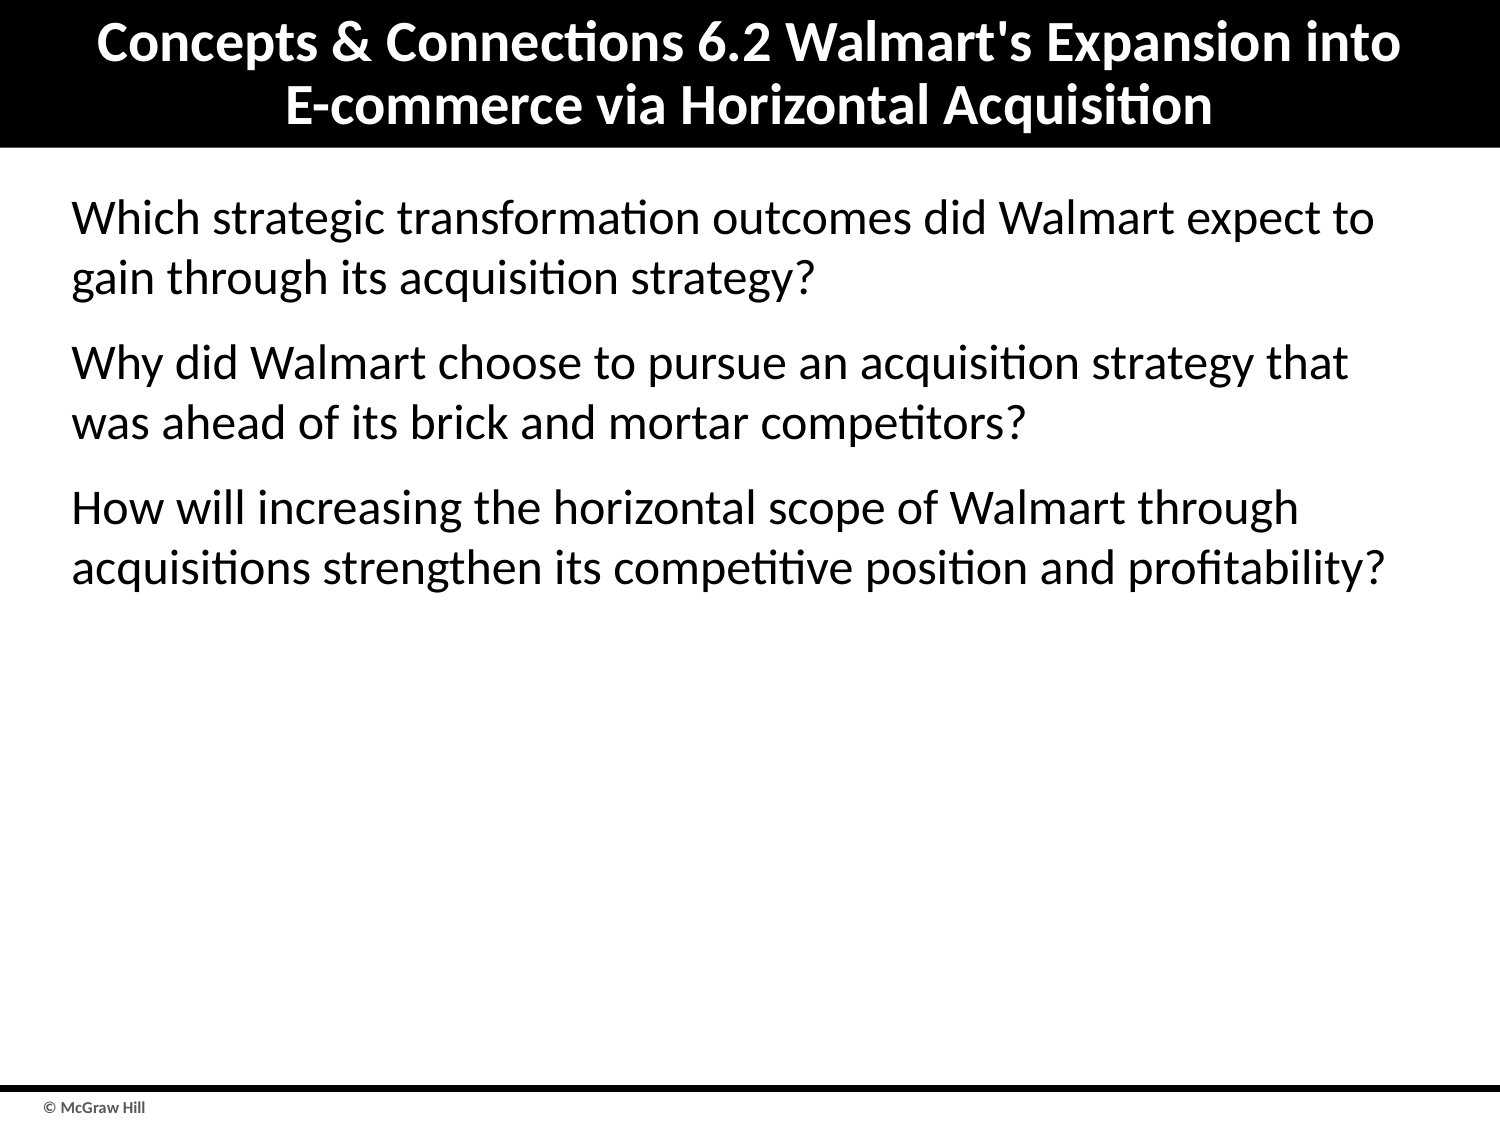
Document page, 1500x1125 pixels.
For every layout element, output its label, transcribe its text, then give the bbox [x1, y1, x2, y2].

list Which strategic transformation outcomes did Walmart expect to gain through its acquisition strategy? Why did Walmart choose to pursue an acquisition strategy that was ahead of its brick and mortar competitors? How will increasing the horizontal scope of Walmart through acquisitions strengthen its competitive position and profitability? [56, 177, 1444, 1025]
title Concepts & Connections 6.2 Walmart's Expansion into E-commerce via Horizontal Acquisition [0, 0, 1500, 148]
